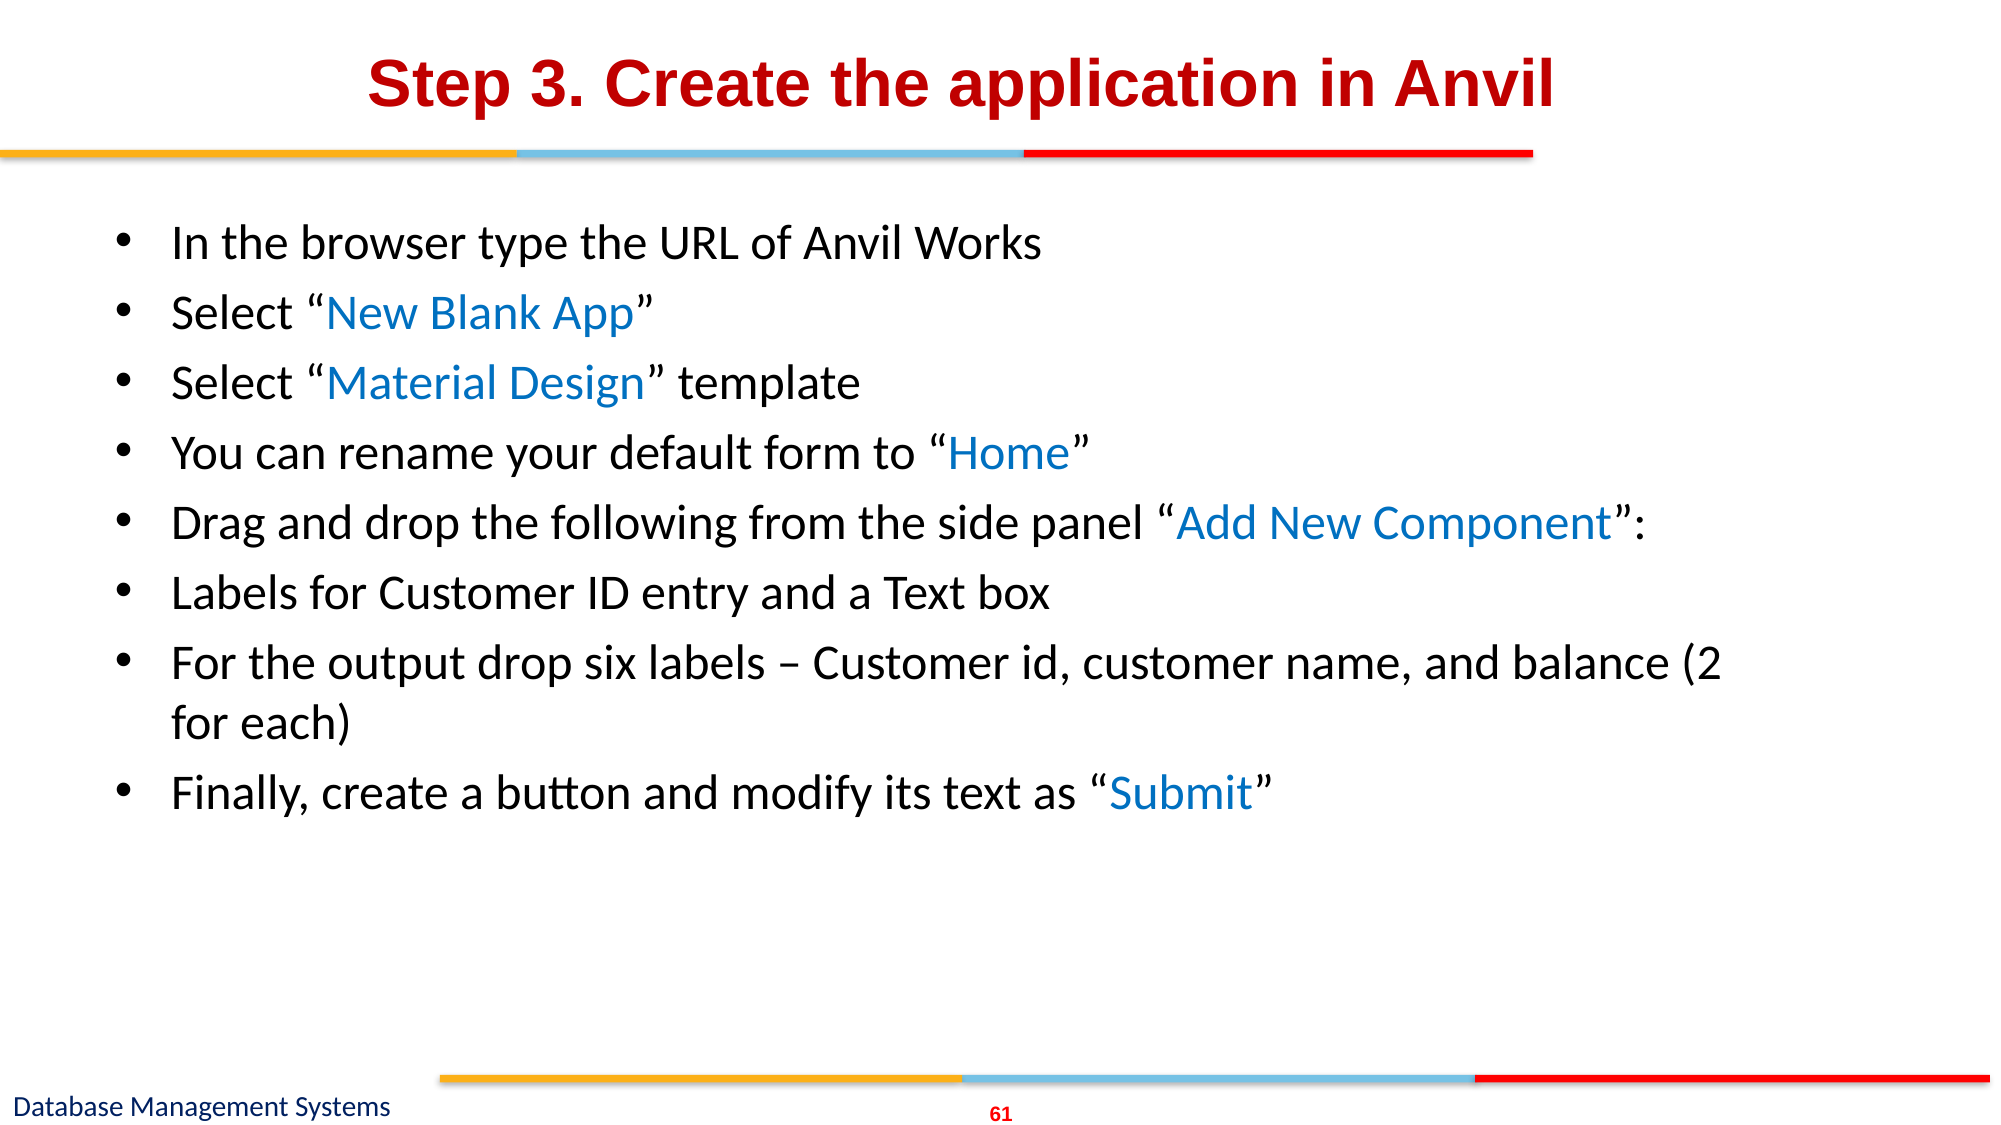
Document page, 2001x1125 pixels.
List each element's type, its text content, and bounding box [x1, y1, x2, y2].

list In the browser type the URL of Anvil Works Select “New Blank App” Select “Material Design” template You can rename your default form to “Home” Drag and drop the following from the side panel “Add New Component”: Labels for Customer ID entry and a Text box For the output drop six labels – Customer id, customer name, and balance (2 for each) Finally, create a button and modify its text as “Submit” [99, 202, 1738, 945]
title Step 3. Create the application in Anvil [99, 32, 1825, 250]
